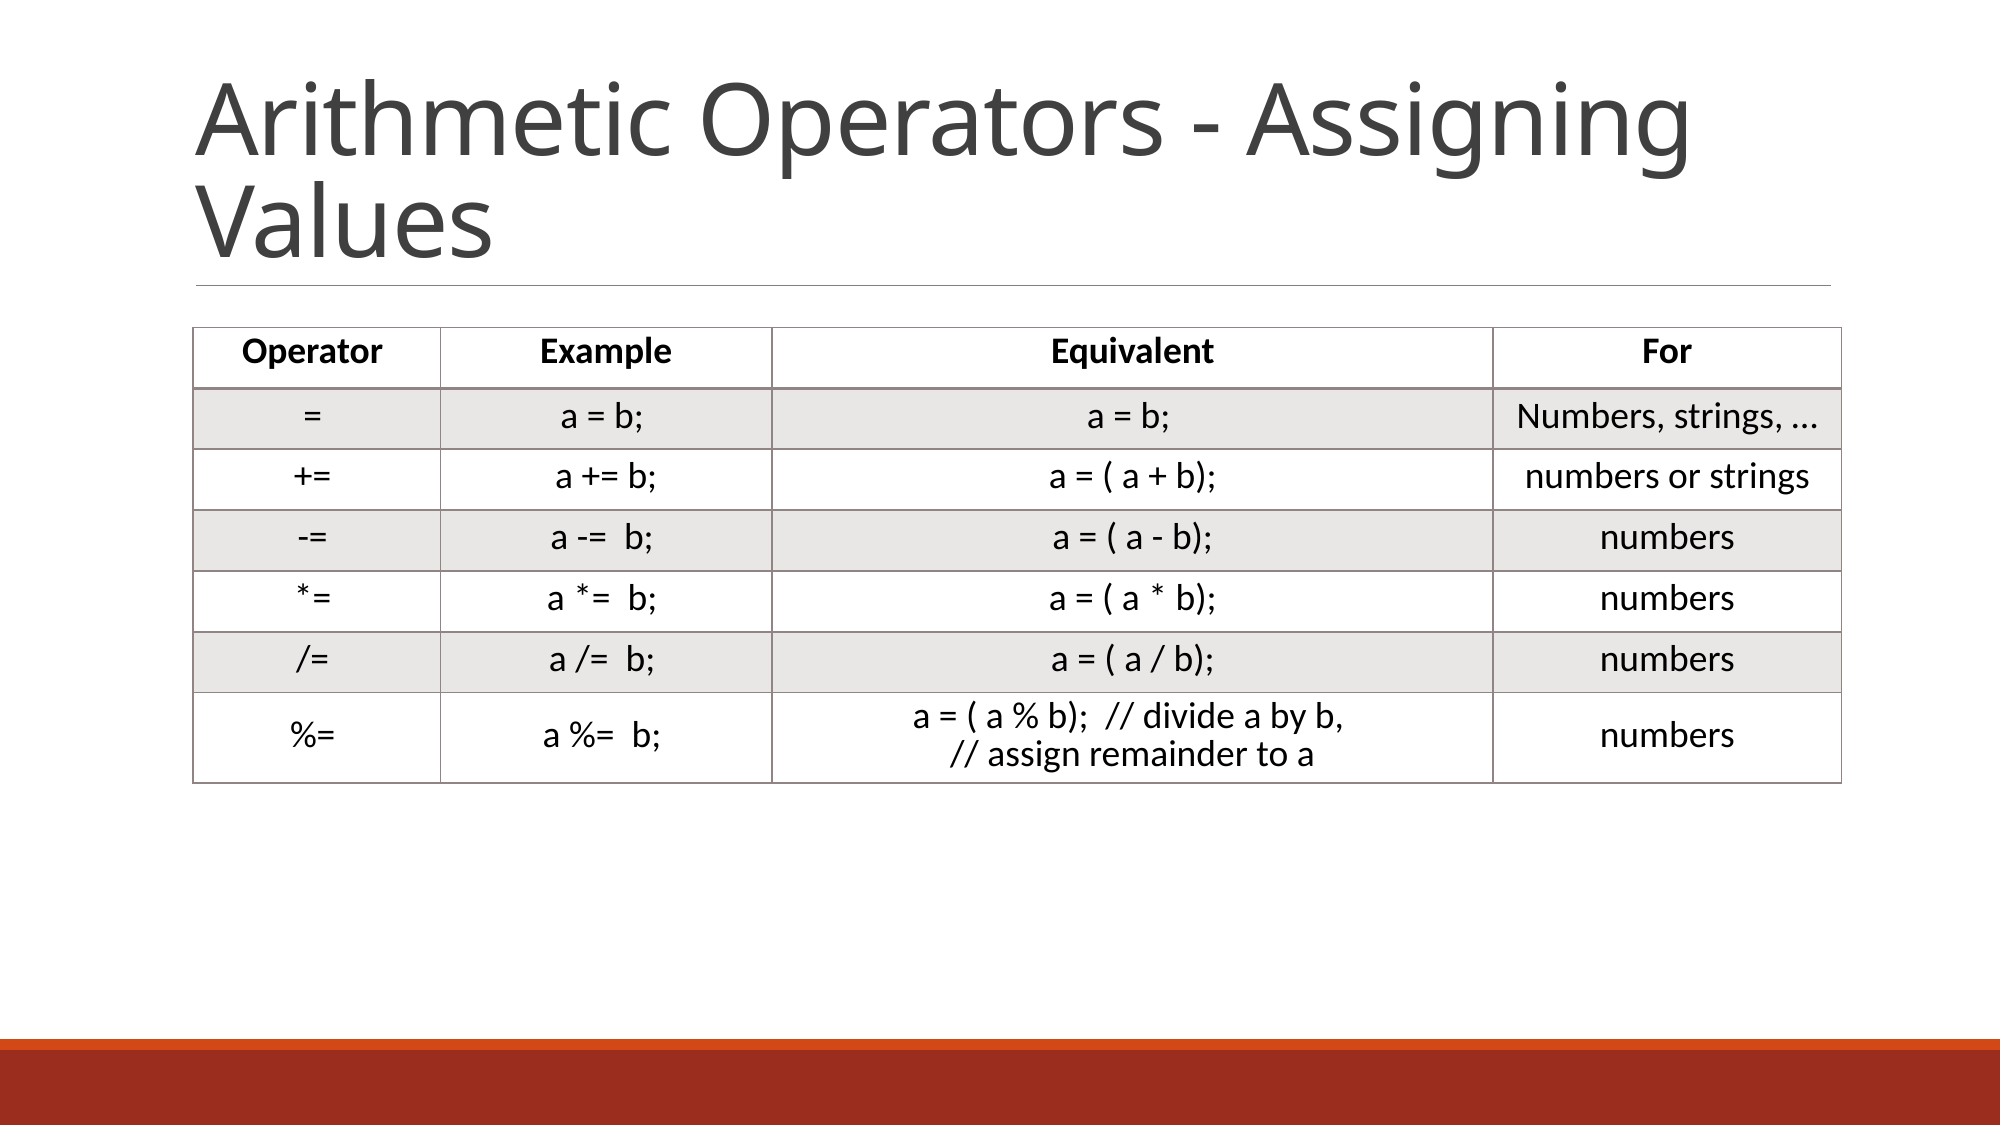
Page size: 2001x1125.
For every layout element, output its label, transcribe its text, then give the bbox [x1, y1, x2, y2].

table_cell a = ( a % b); // divide a by b, // assign remainder to a [773, 693, 1492, 782]
table_cell a = ( a - b); [773, 511, 1492, 570]
table_cell *= [194, 572, 440, 631]
table_cell numbers [1494, 693, 1841, 782]
table_cell a = b; [773, 390, 1492, 448]
table_cell a += b; [441, 450, 771, 509]
table_cell numbers [1494, 511, 1841, 570]
table_cell Numbers, strings, … [1494, 390, 1841, 448]
table_cell numbers or strings [1494, 450, 1841, 509]
table_cell a = ( a * b); [773, 572, 1492, 631]
table_cell = [194, 390, 440, 448]
table_cell a = ( a / b); [773, 633, 1492, 692]
table_cell numbers [1494, 633, 1841, 692]
table_cell a %= b; [441, 693, 771, 782]
table_header Equivalent [773, 328, 1492, 387]
table_cell += [194, 450, 440, 509]
table_cell /= [194, 633, 440, 692]
table_cell a *= b; [441, 572, 771, 631]
table_cell %= [194, 693, 440, 782]
table_cell numbers [1494, 572, 1841, 631]
table_cell a /= b; [441, 633, 771, 692]
title Arithmetic Operators - Assigning Values [180, 47, 1830, 285]
table_header For [1494, 328, 1841, 387]
table_cell a -= b; [441, 511, 771, 570]
table_header Operator [194, 328, 440, 387]
table_header Example [441, 328, 771, 387]
table_cell a = b; [441, 390, 771, 448]
table_cell a = ( a + b); [773, 450, 1492, 509]
table_cell -= [194, 511, 440, 570]
